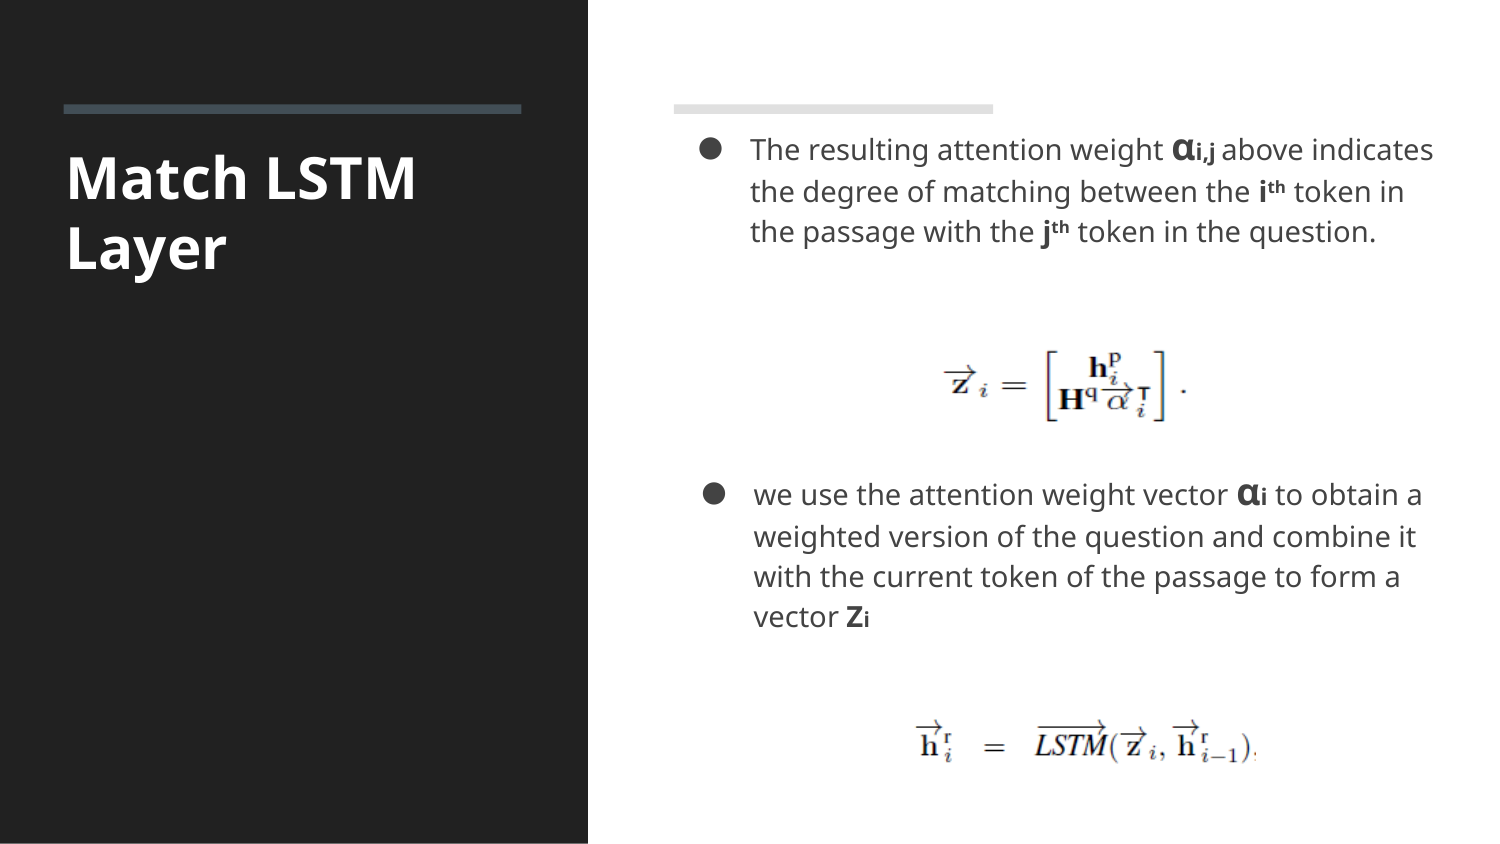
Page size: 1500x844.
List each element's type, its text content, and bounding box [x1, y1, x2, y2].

picture [870, 676, 1257, 786]
picture [885, 321, 1241, 447]
text_box we use the attention weight vector αi to obtain a weighted version of the question and combine it with the current token of the passage to form a vector Zi [663, 446, 1460, 667]
list The resulting attention weight αi,j above indicates the degree of matching between the ith token in the passage with the jth token in the question. [659, 101, 1467, 323]
title Match LSTM Layer [50, 126, 521, 743]
